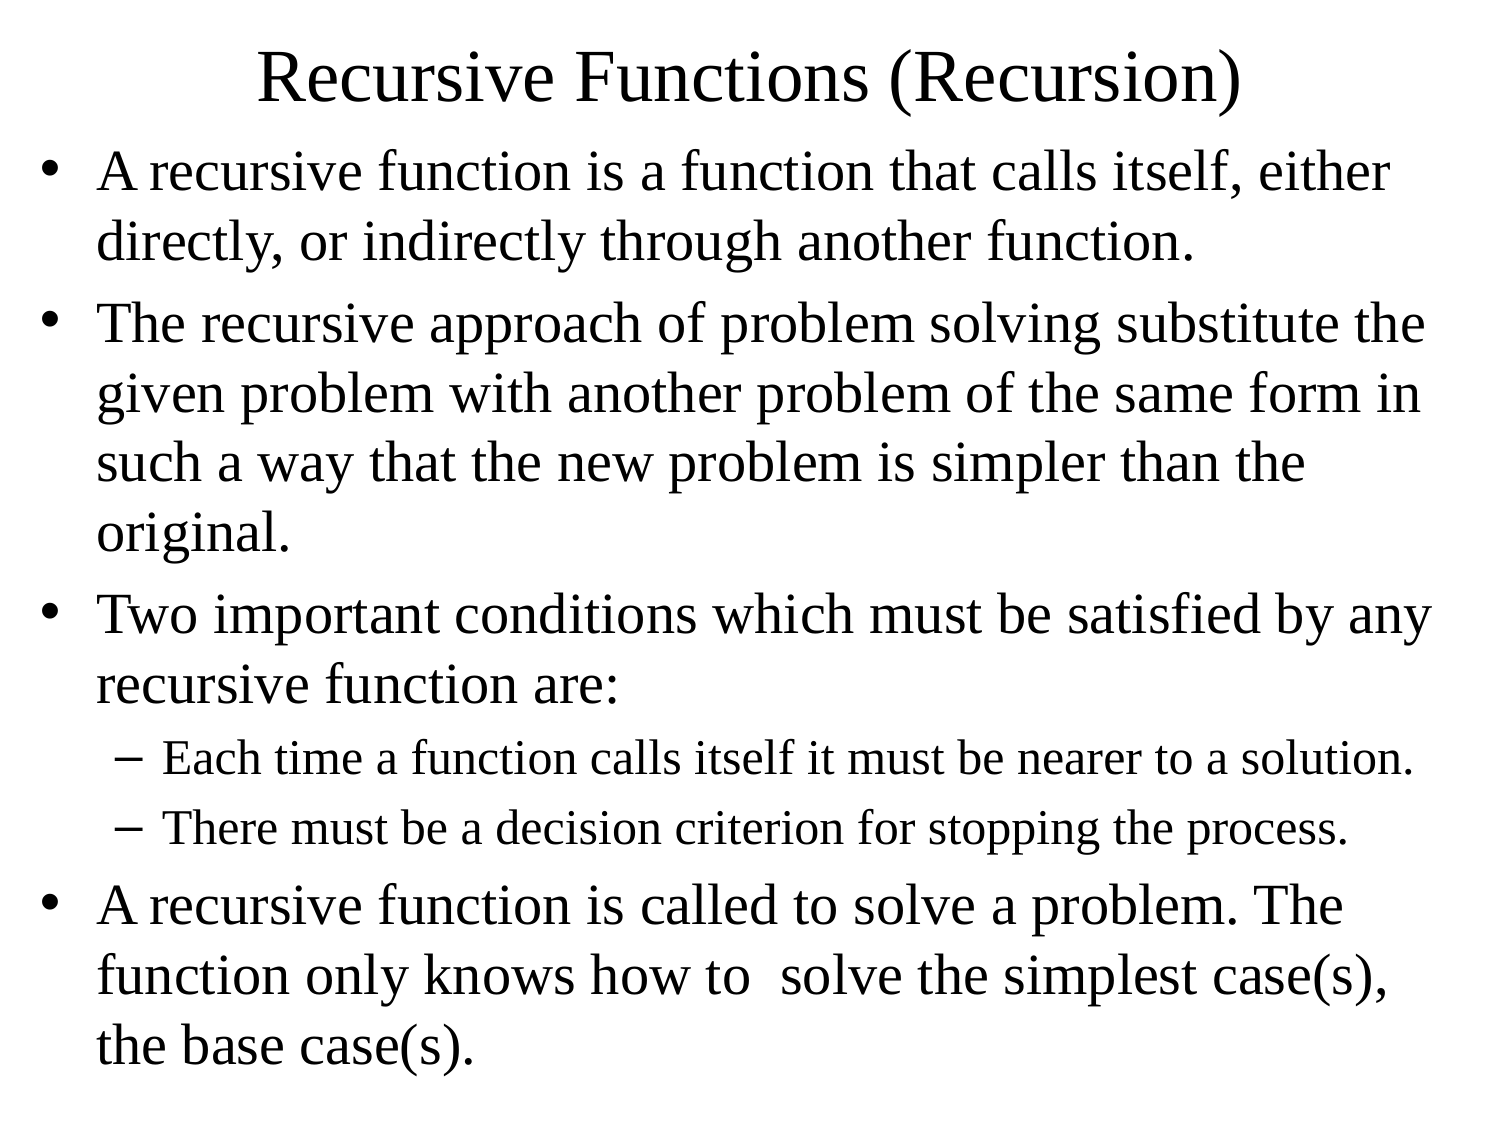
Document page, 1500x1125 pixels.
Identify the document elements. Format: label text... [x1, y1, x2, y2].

title Recursive Functions (Recursion) [75, 12, 1425, 125]
list A recursive function is a function that calls itself, either directly, or indirectly through another function. The recursive approach of problem solving substitute the given problem with another problem of the same form in such a way that the new problem is simpler than the original. Two important conditions which must be satisfied by any recursive function are: Each time a function calls itself it must be nearer to a solution. There must be a decision criterion for stopping the process. A recursive function is called to solve a problem. The function only knows how to solve the simplest case(s), the base case(s). [24, 125, 1475, 1100]
